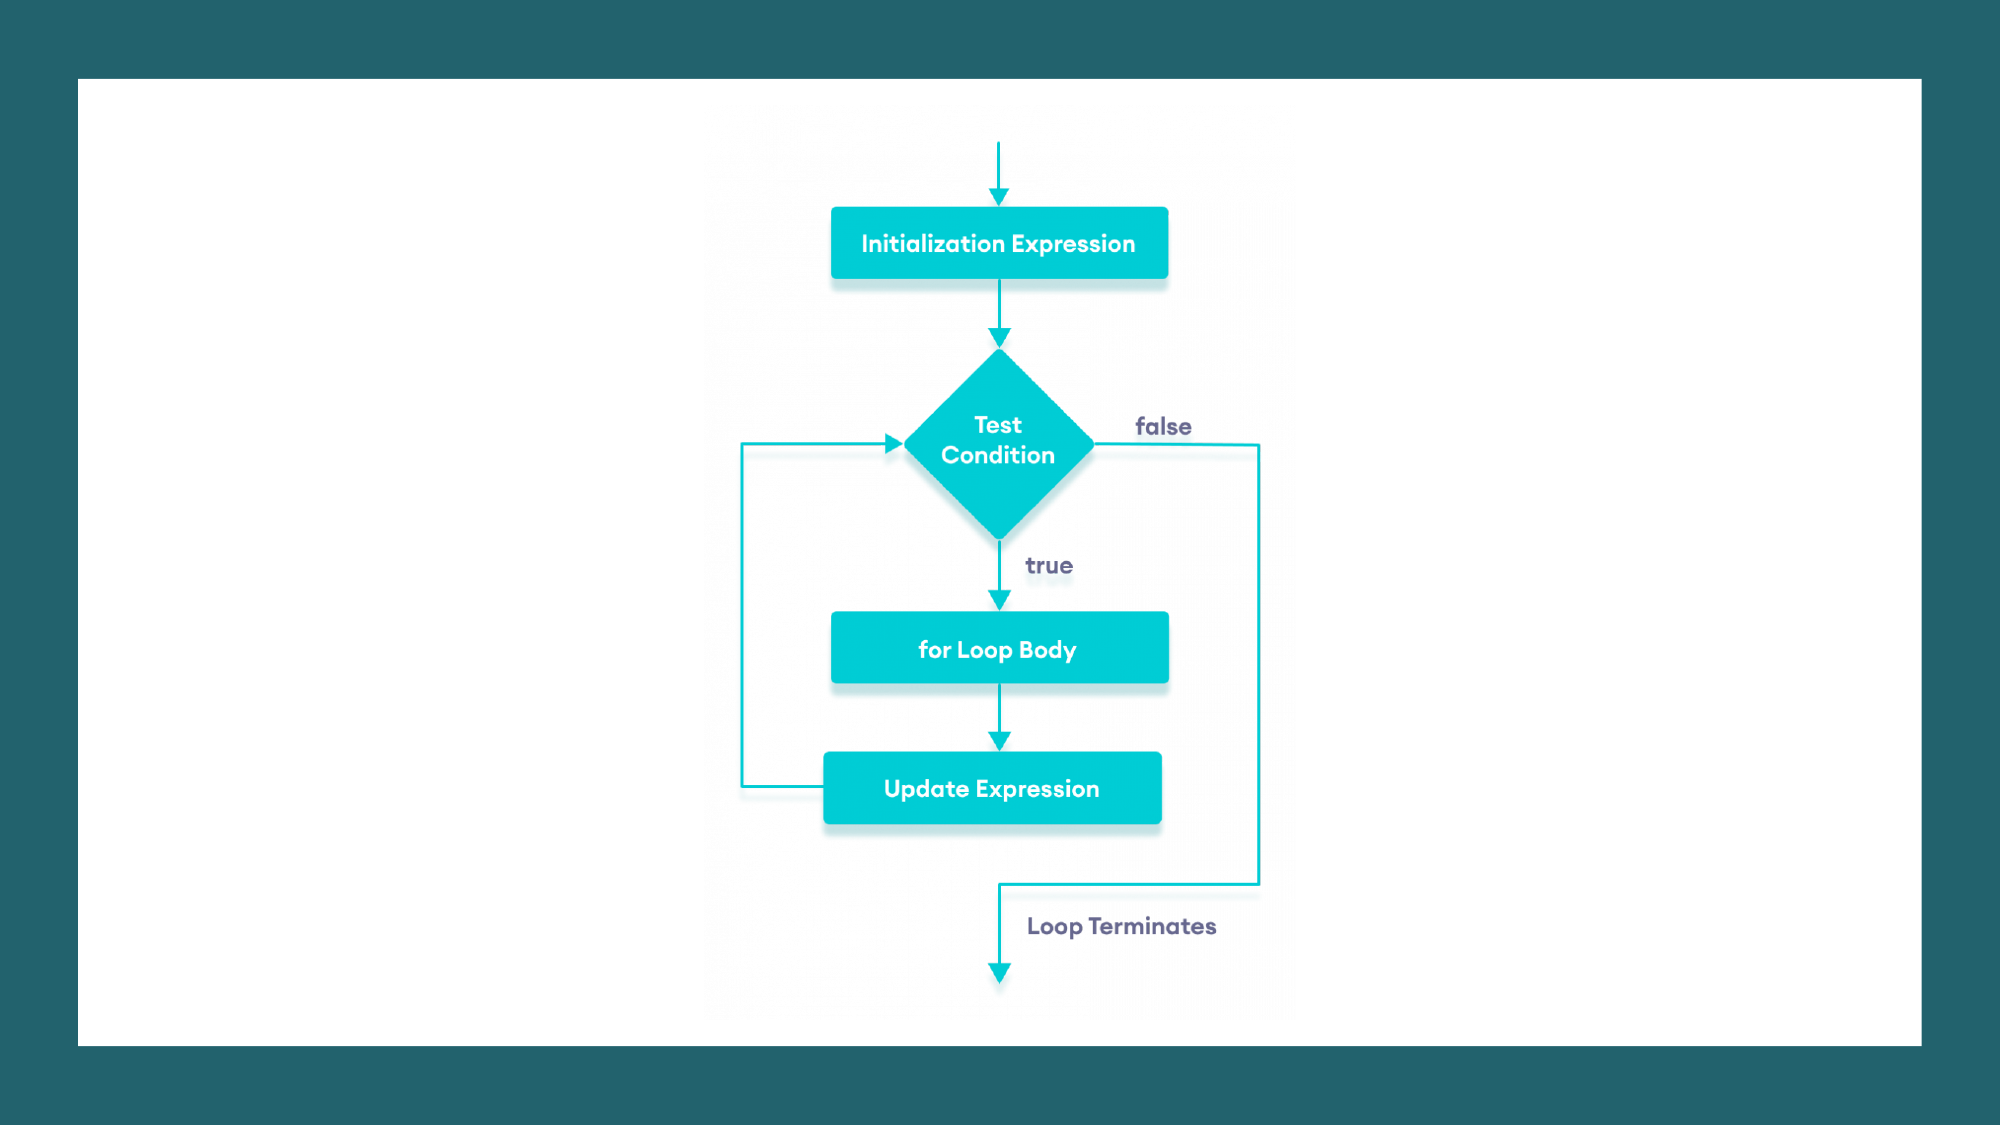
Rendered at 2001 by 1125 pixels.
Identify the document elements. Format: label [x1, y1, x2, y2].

text_box [77, 78, 1923, 1047]
list [704, 105, 1296, 1020]
text_box [0, 0, 2000, 1125]
